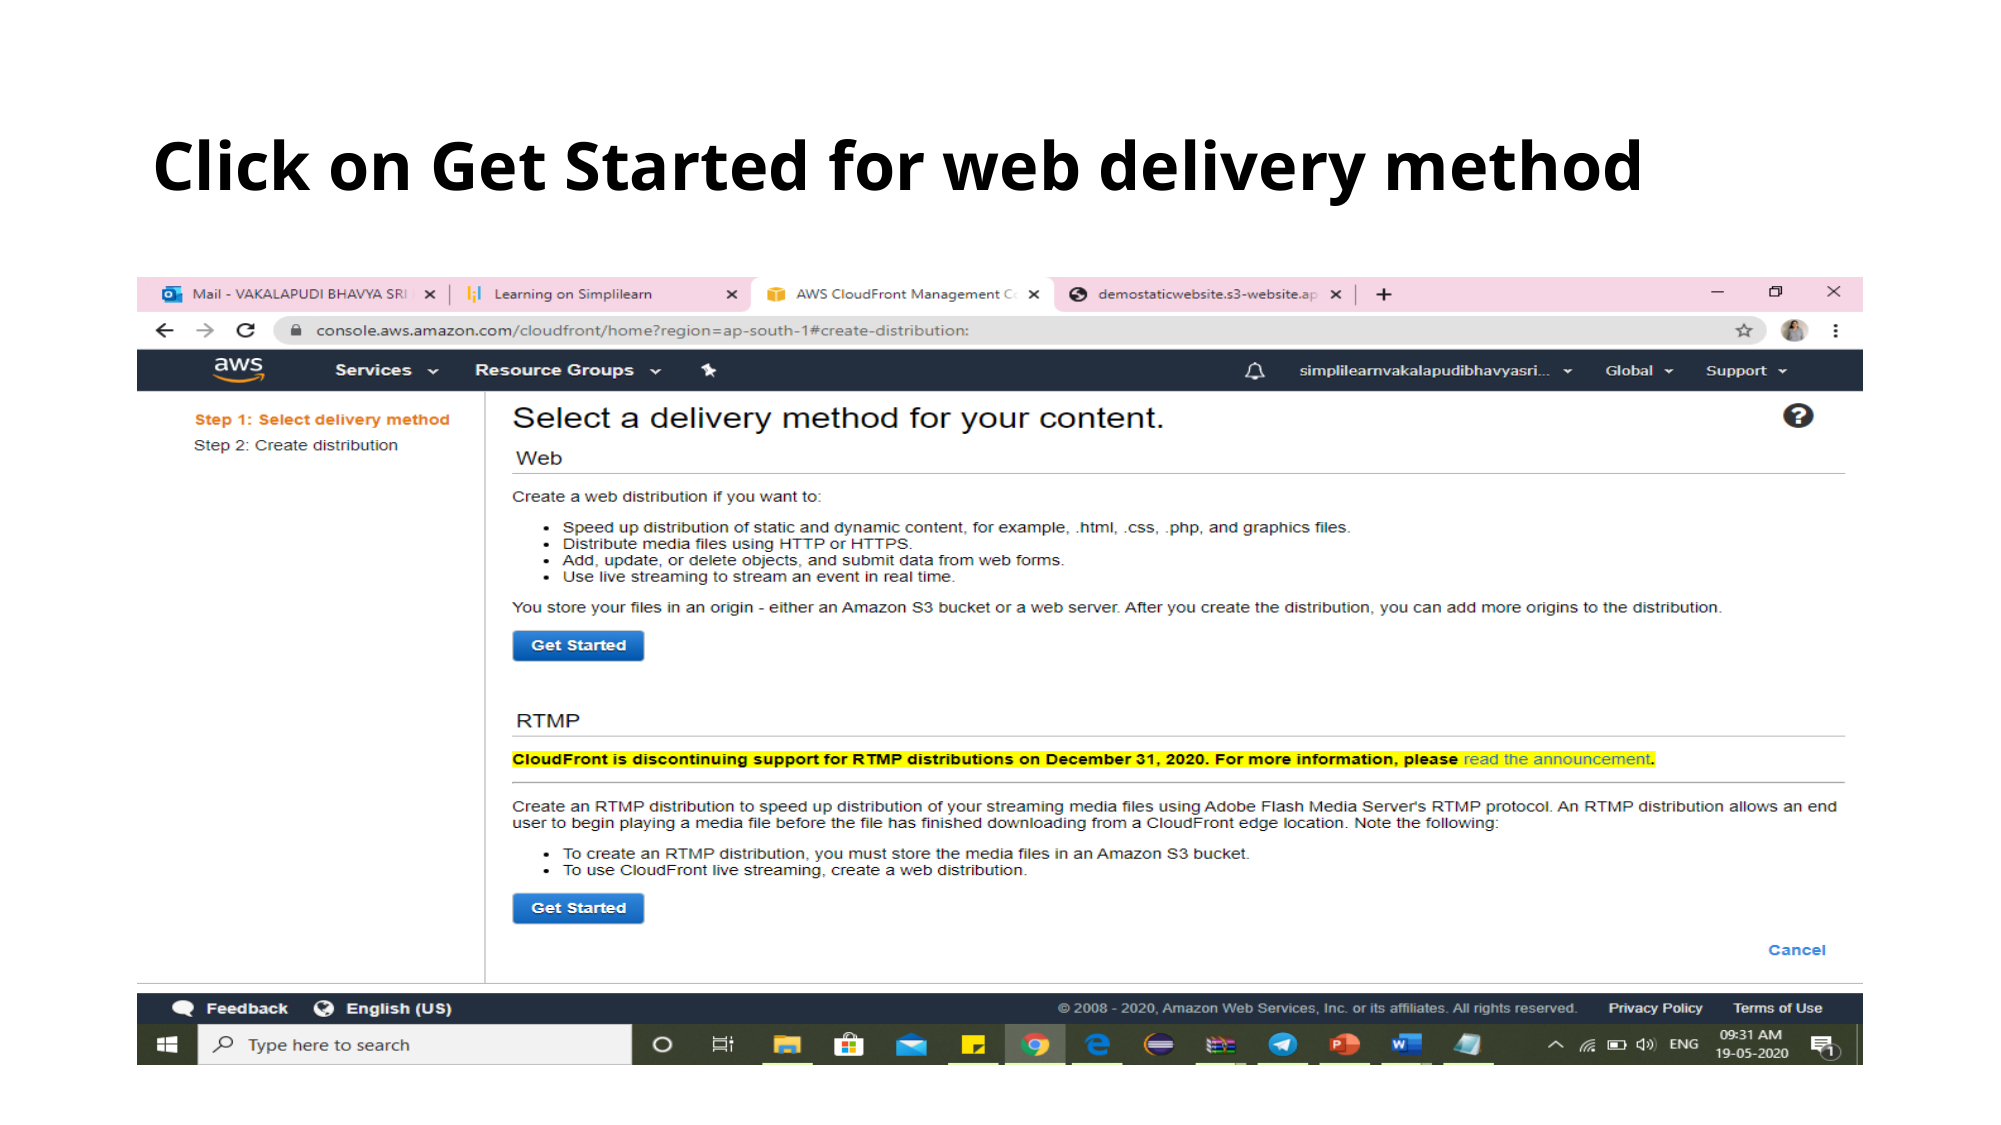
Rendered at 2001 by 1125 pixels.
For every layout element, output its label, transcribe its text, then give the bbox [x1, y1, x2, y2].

title Click on Get Started for web delivery method [137, 59, 1863, 277]
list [137, 277, 1863, 1066]
